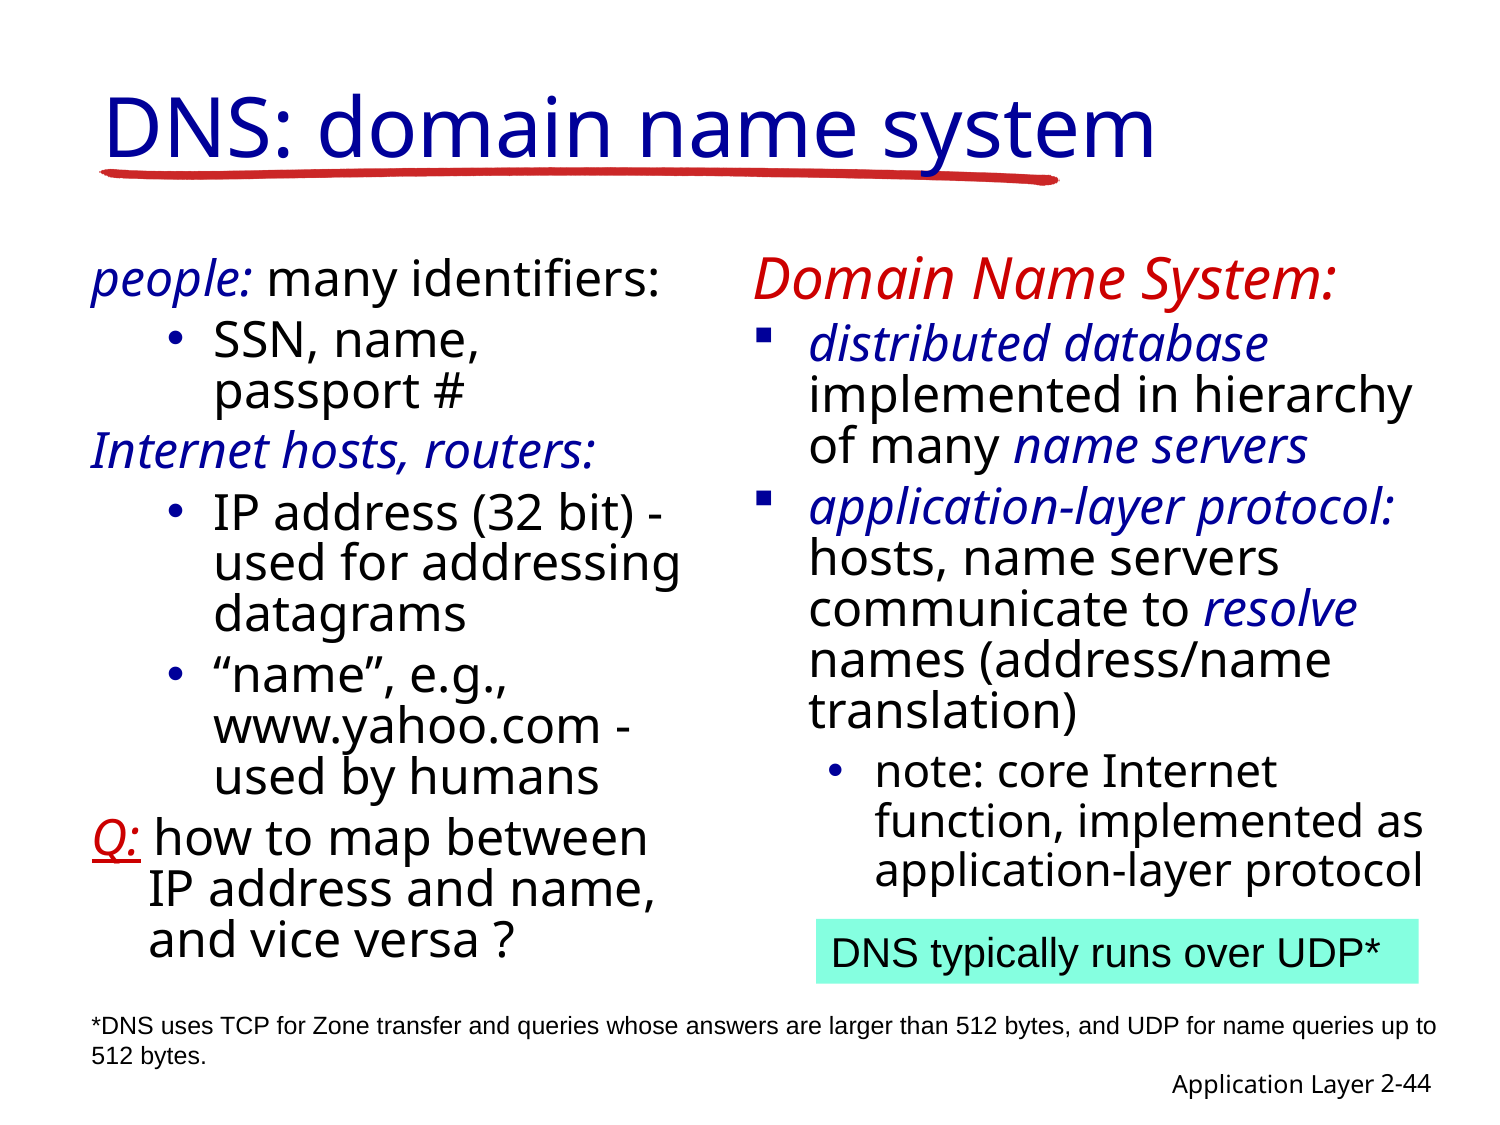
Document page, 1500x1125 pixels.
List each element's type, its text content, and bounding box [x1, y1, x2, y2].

title DNS: domain name system [87, 49, 1363, 200]
list Domain Name System: distributed database implemented in hierarchy of many name servers application-layer protocol: hosts, name servers communicate to resolve names (address/name translation) note: core Internet function, implemented as application-layer protocol [737, 244, 1441, 1002]
list people: many identifiers: SSN, name, passport # Internet hosts, routers: IP address (32 bit) - used for addressing datagrams “name”, e.g., www.yahoo.com - used by humans Q: how to map between IP address and name, and vice versa ? [76, 247, 702, 1002]
picture [94, 162, 1071, 192]
footer Application Layer [914, 1077, 1391, 1109]
text_box *DNS uses TCP for Zone transfer and queries whose answers are larger than 512 bytes, and UDP for name queries up to 512 bytes. [76, 1002, 1467, 1077]
text_box DNS typically runs over UDP* [816, 918, 1419, 984]
slide_number 2-44 [1365, 1059, 1477, 1106]
